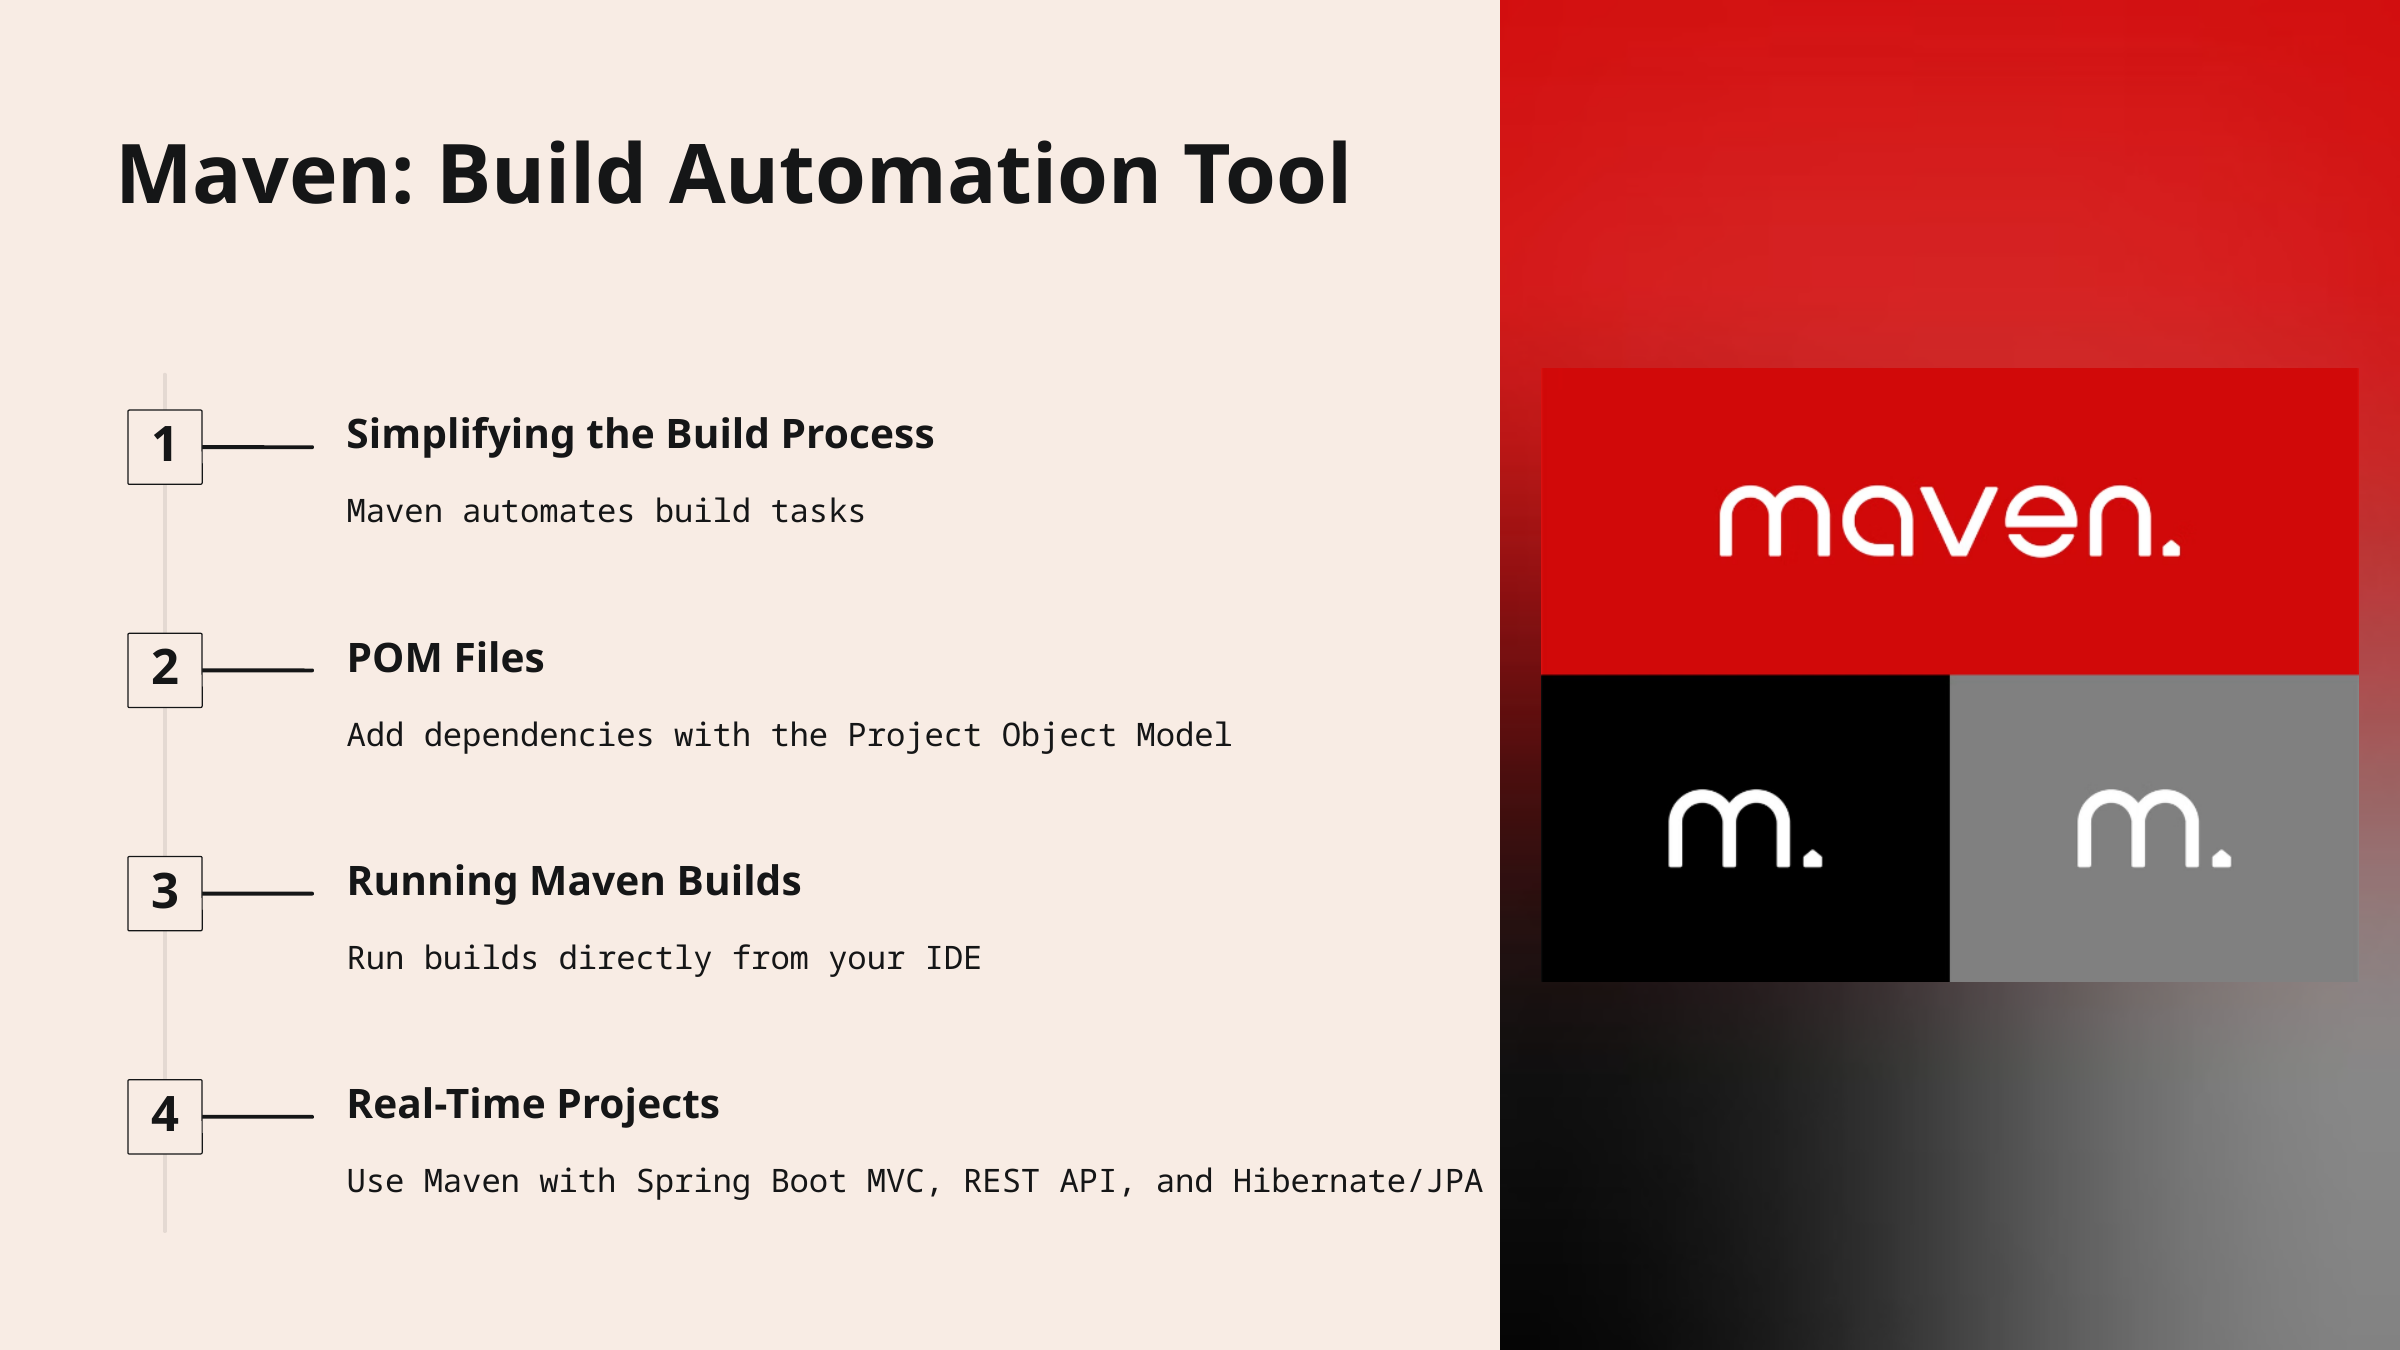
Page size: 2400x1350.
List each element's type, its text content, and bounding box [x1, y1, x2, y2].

text_box 1 [154, 422, 176, 472]
text_box Simplifying the Build Process [346, 405, 1008, 458]
text_box Maven automates build tasks [346, 477, 1385, 531]
text_box 4 [147, 1092, 183, 1142]
text_box [203, 668, 314, 673]
text_box [163, 485, 167, 633]
text_box 2 [149, 645, 181, 696]
text_box [127, 633, 203, 708]
text_box [203, 445, 314, 450]
text_box [163, 372, 167, 410]
text_box [127, 1079, 203, 1154]
text_box [163, 708, 167, 856]
text_box [163, 931, 167, 1079]
text_box Running Maven Builds [346, 852, 848, 904]
text_box [127, 856, 203, 931]
text_box [203, 891, 314, 896]
text_box [127, 410, 203, 485]
text_box 3 [149, 868, 181, 919]
text_box Maven: Build Automation Tool [115, 117, 1385, 324]
text_box POM Files [346, 629, 760, 681]
text_box [163, 1154, 167, 1233]
text_box Add dependencies with the Project Object Model [346, 700, 1385, 754]
text_box Real-Time Projects [346, 1075, 767, 1128]
text_box [203, 1114, 314, 1119]
text_box Run builds directly from your IDE [346, 923, 1385, 977]
text_box Use Maven with Spring Boot MVC, REST API, and Hibernate/JPA [346, 1146, 1385, 1200]
text_box [0, 0, 1499, 1350]
picture [1499, 0, 2400, 1350]
